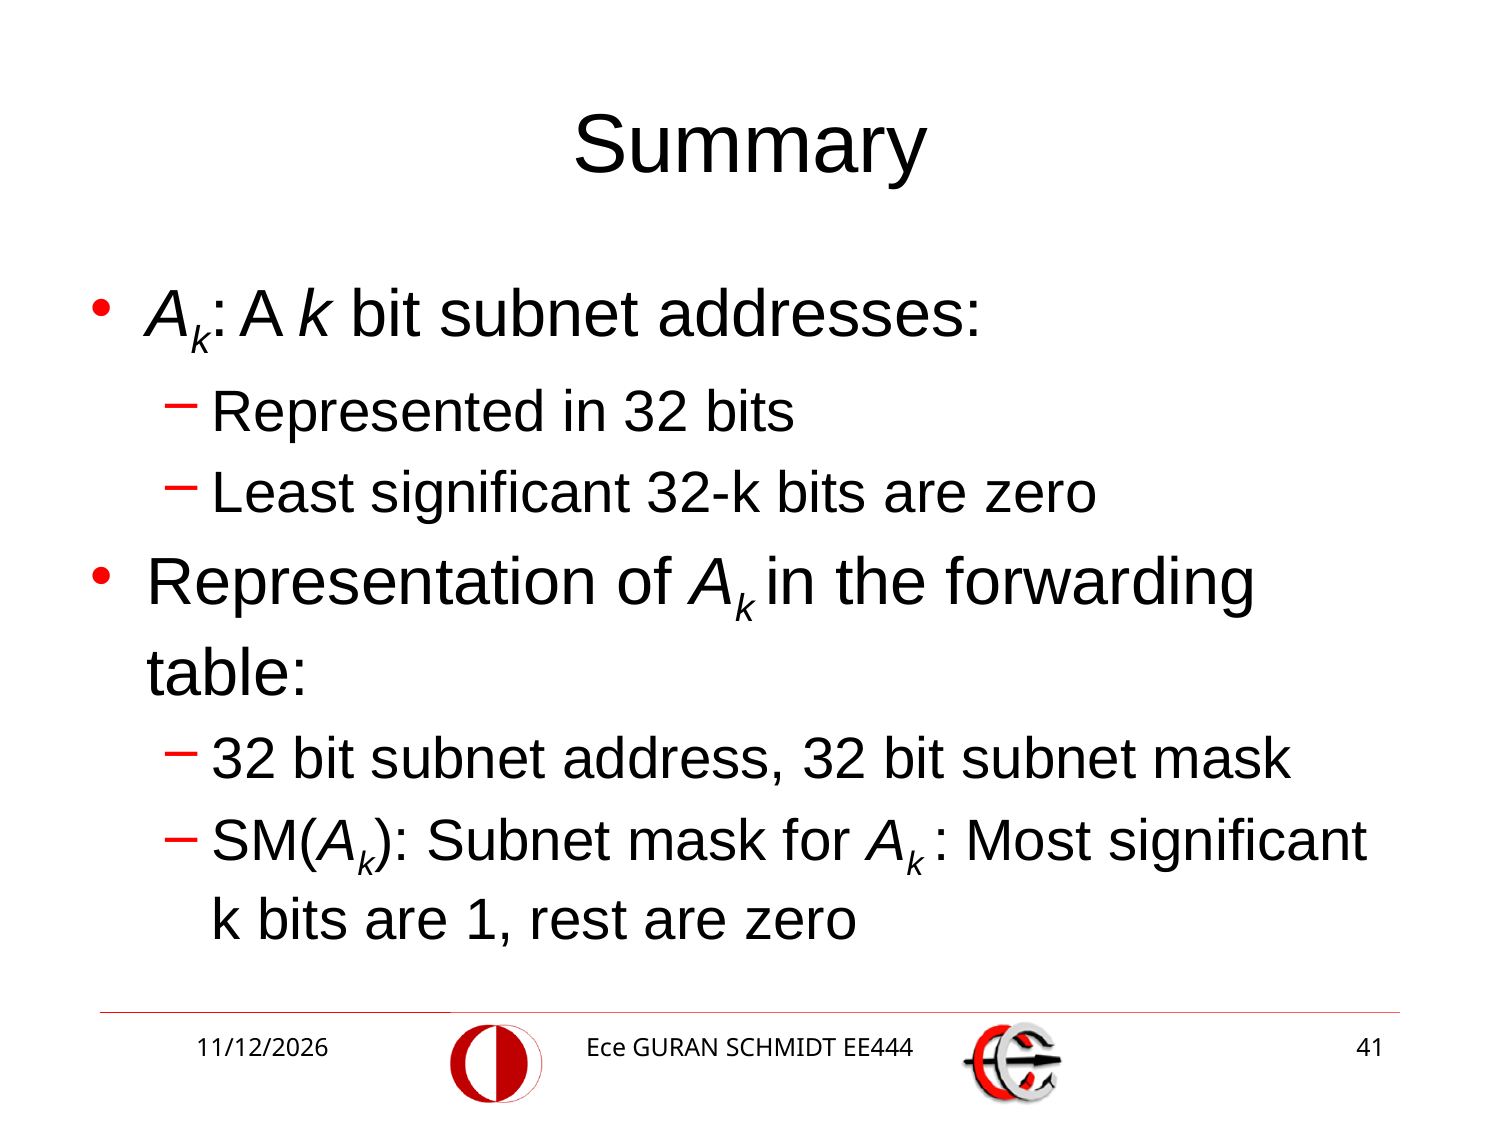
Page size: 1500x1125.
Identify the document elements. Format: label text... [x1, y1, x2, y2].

picture [950, 1019, 1068, 1106]
footer Ece GURAN SCHMIDT EE444 [512, 1024, 988, 1103]
title Summary [75, 45, 1425, 233]
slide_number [99, 1024, 426, 1103]
slide_number 41 [1074, 1024, 1401, 1103]
list Ak: A k bit subnet addresses: Represented in 32 bits Least significant 32-k bits are zero Representation of Ak in the forwarding table: 32 bit subnet address, 32 bit subnet mask SM(Ak): Subnet mask for Ak : Most significant k bits are 1, rest are zero [75, 262, 1425, 1005]
picture [448, 1023, 543, 1103]
